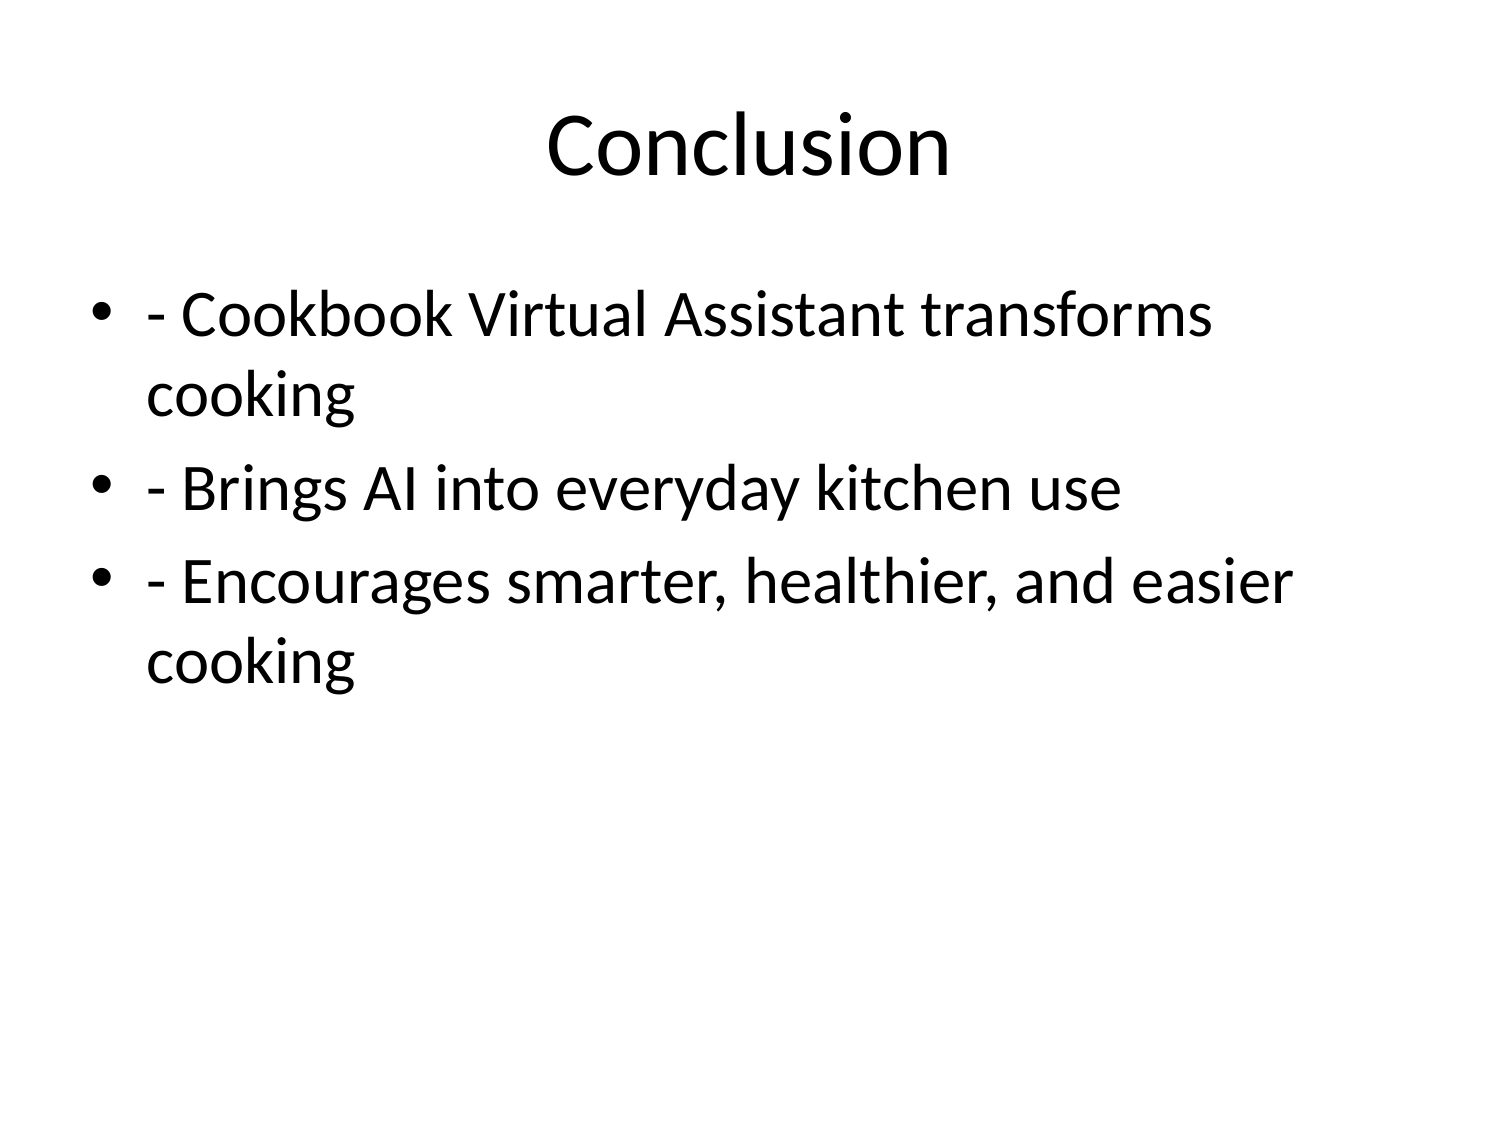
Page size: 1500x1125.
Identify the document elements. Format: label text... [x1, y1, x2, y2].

list - Cookbook Virtual Assistant transforms cooking - Brings AI into everyday kitchen use - Encourages smarter, healthier, and easier cooking [75, 262, 1425, 1005]
title Conclusion [75, 45, 1425, 233]
